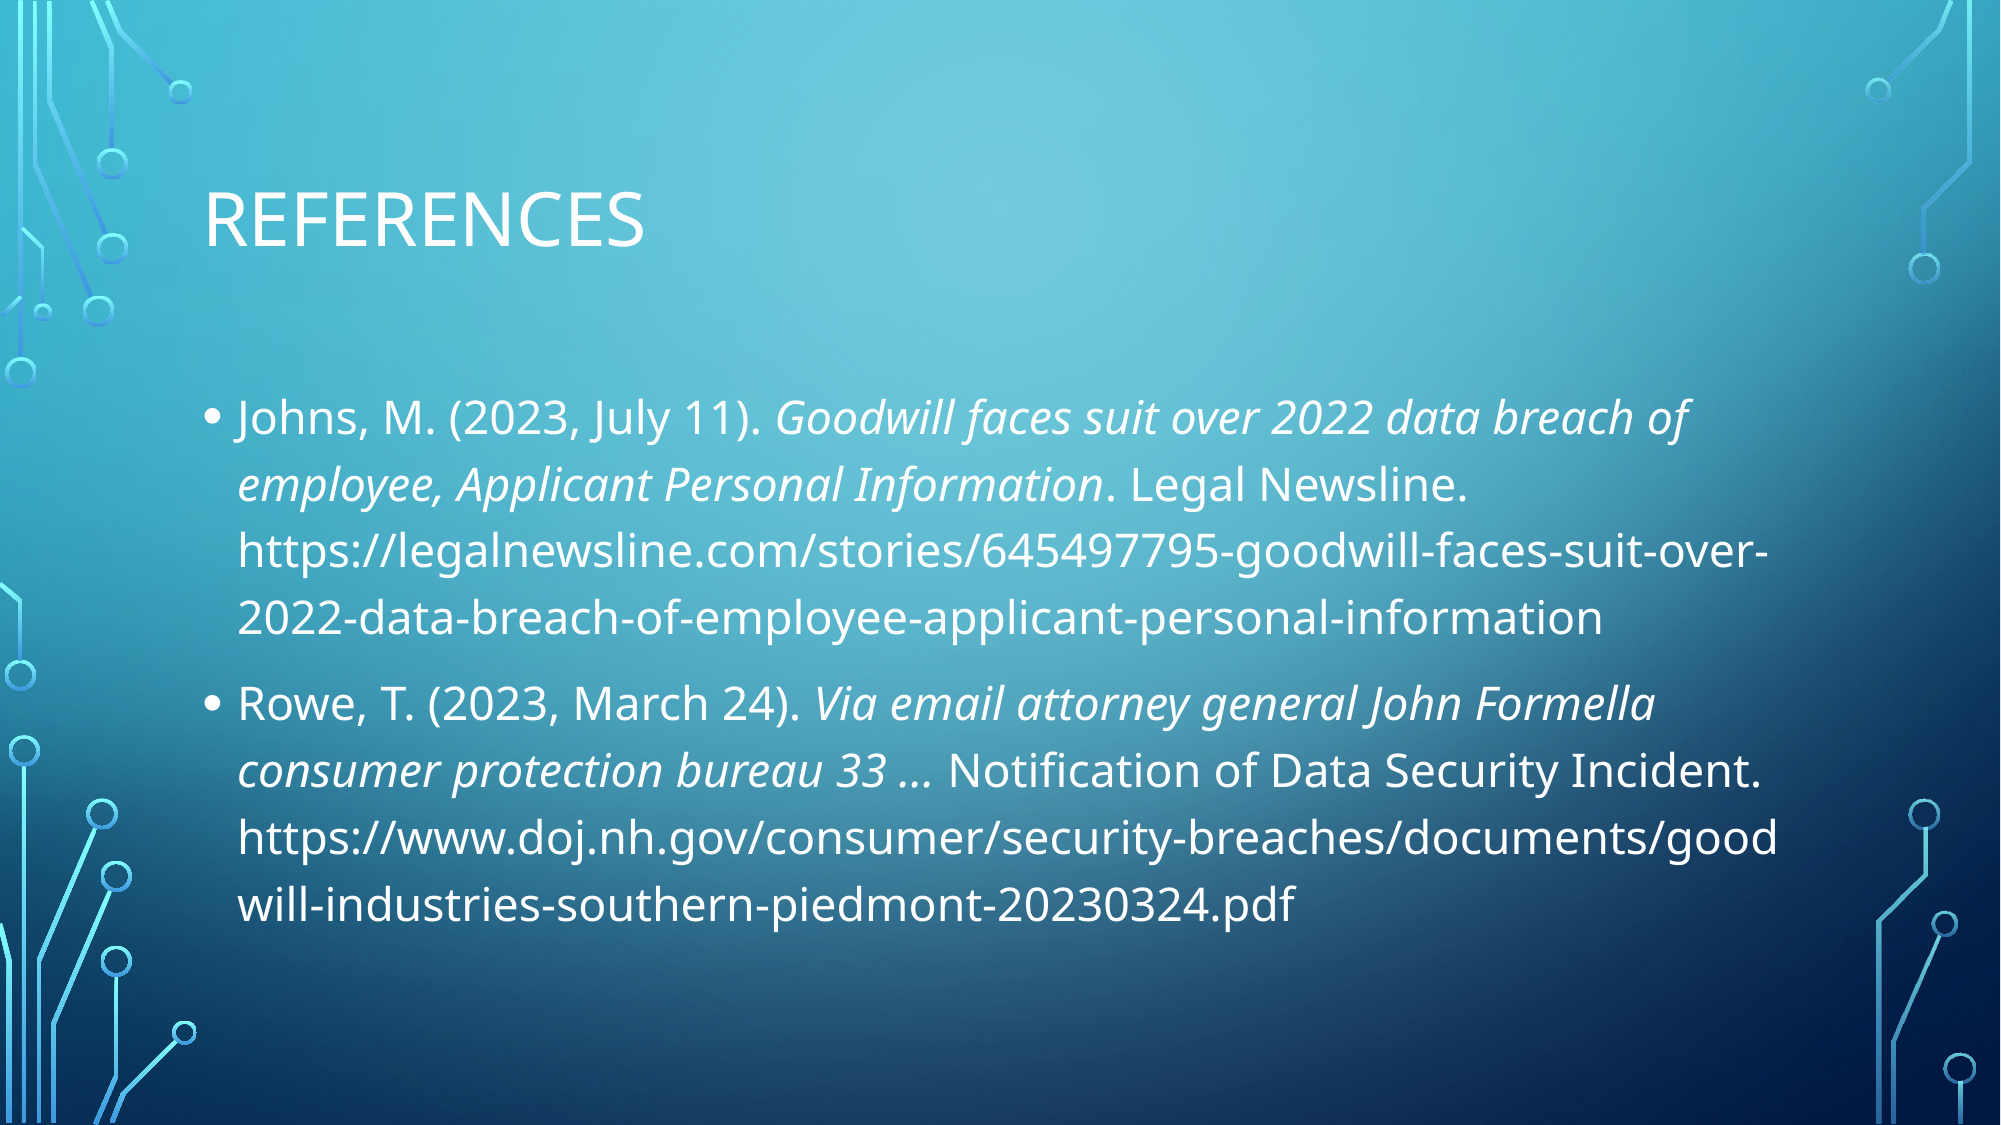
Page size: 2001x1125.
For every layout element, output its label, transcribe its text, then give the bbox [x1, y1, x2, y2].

list Johns, M. (2023, July 11). Goodwill faces suit over 2022 data breach of employee, Applicant Personal Information. Legal Newsline. https://legalnewsline.com/stories/645497795-goodwill-faces-suit-over-2022-data-breach-of-employee-applicant-personal-information Rowe, T. (2023, March 24). Via email attorney general John Formella consumer protection bureau 33 ... Notification of Data Security Incident. https://www.doj.nh.gov/consumer/security-breaches/documents/goodwill-industries-southern-piedmont-20230324.pdf [187, 369, 1813, 950]
title References [187, 101, 1813, 344]
